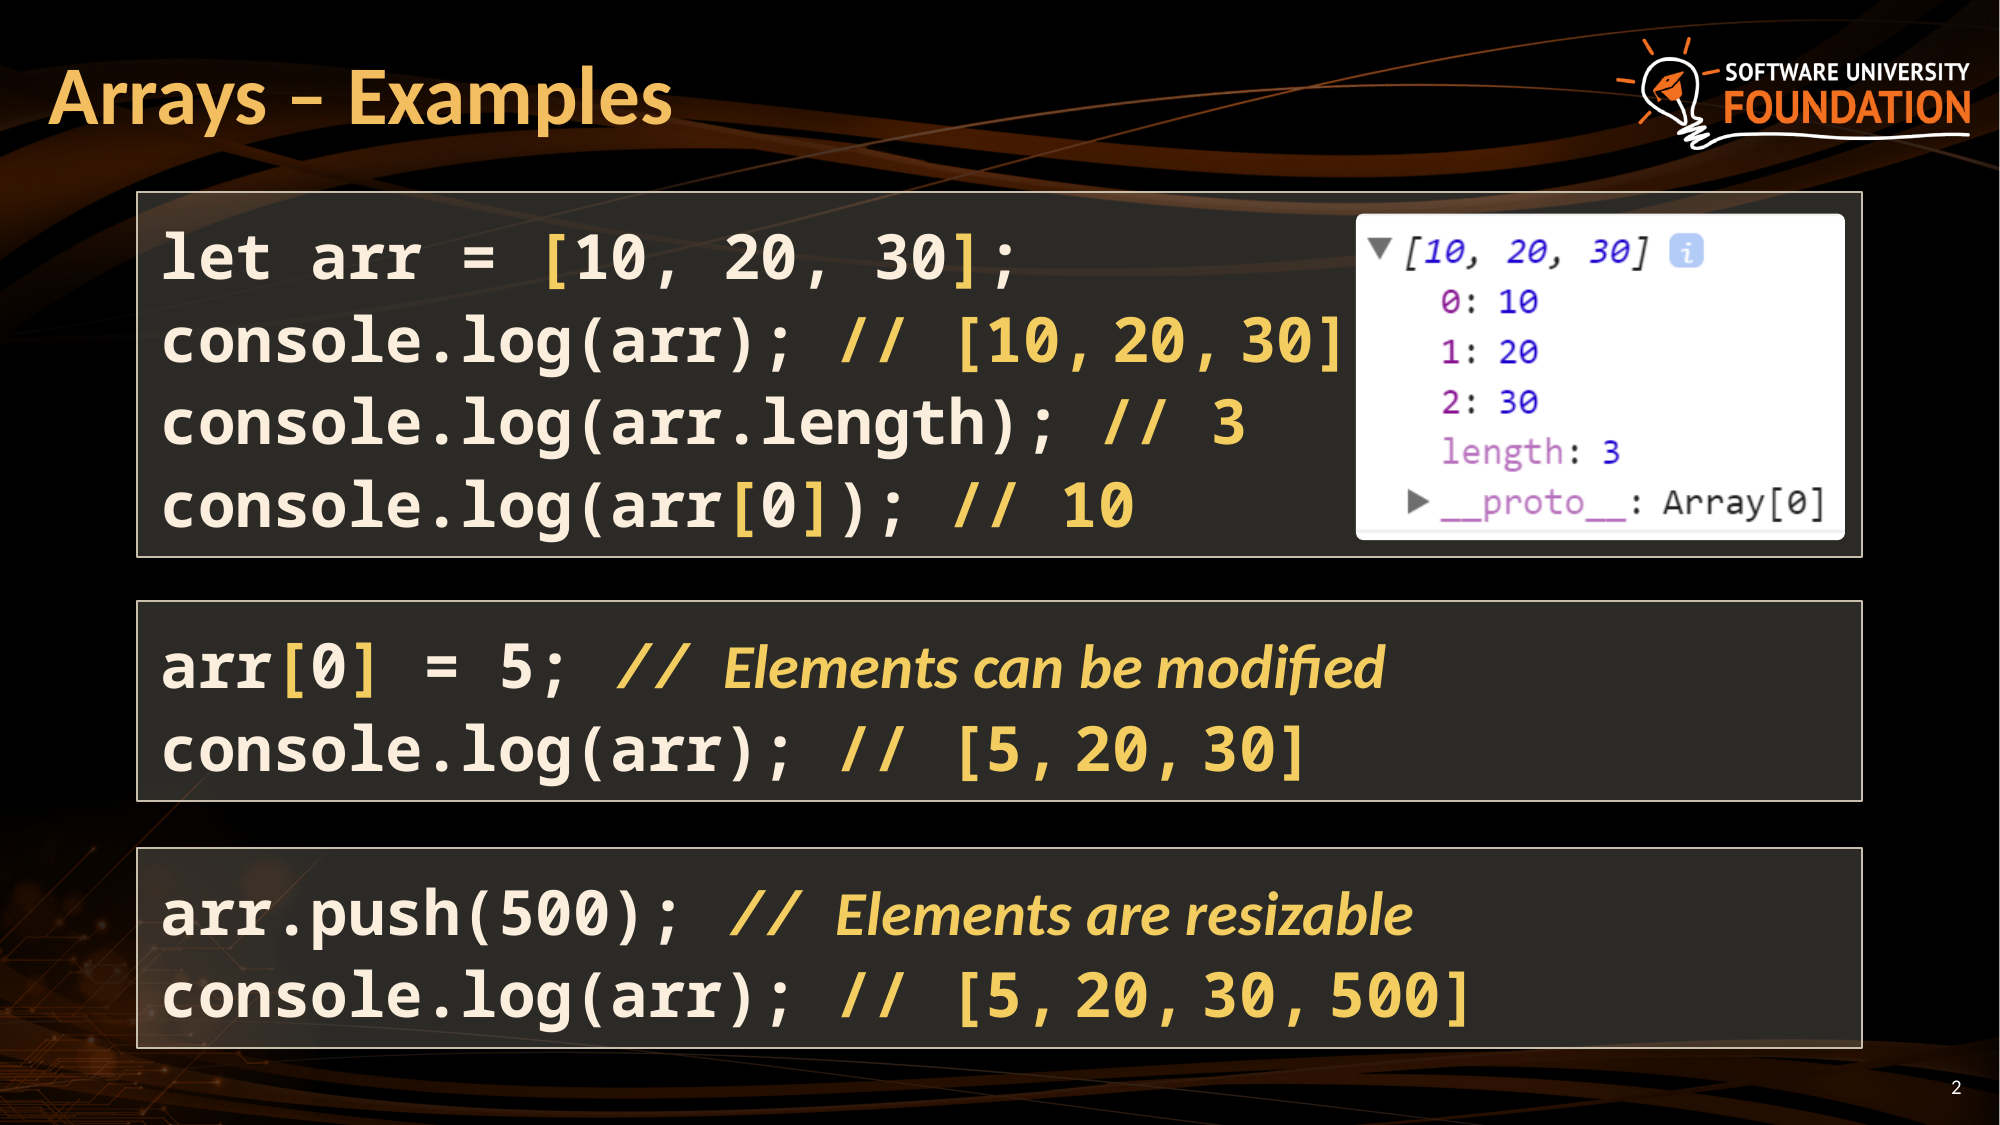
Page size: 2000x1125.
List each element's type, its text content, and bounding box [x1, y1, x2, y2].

slide_number 2 [1897, 1070, 1968, 1103]
text_box arr.push(500); // Elements are resizable console.log(arr); // [5, 20, 30, 500] [137, 847, 1863, 1048]
picture [0, 0, 2000, 1125]
title Arrays – Examples [30, 6, 1602, 189]
text_box let arr = [10, 20, 30]; console.log(arr); // [10, 20, 30] console.log(arr.length); // 3 console.log(arr[0]); // 10 [137, 192, 1863, 558]
text_box arr[0] = 5; // Elements can be modified console.log(arr); // [5, 20, 30] [137, 600, 1863, 802]
